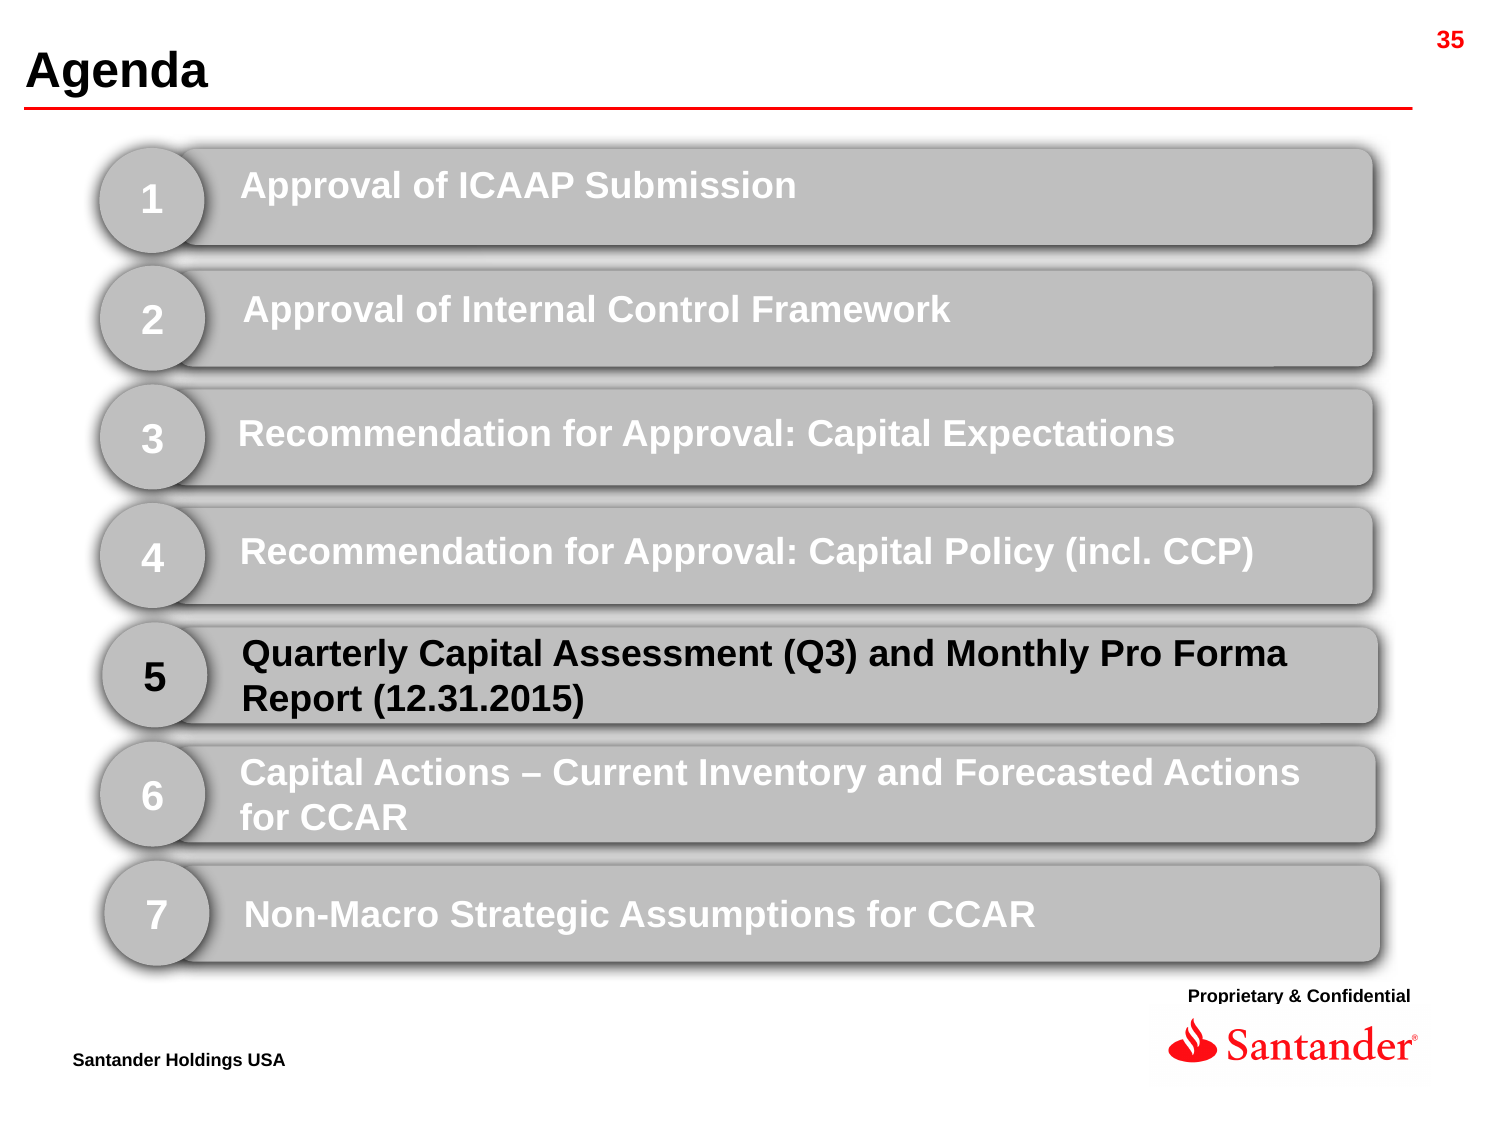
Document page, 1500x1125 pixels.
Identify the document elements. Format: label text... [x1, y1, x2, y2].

picture [1149, 1004, 1431, 1087]
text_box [99, 147, 1422, 969]
picture [24, 107, 1414, 111]
text_box Agenda [24, 37, 1400, 107]
